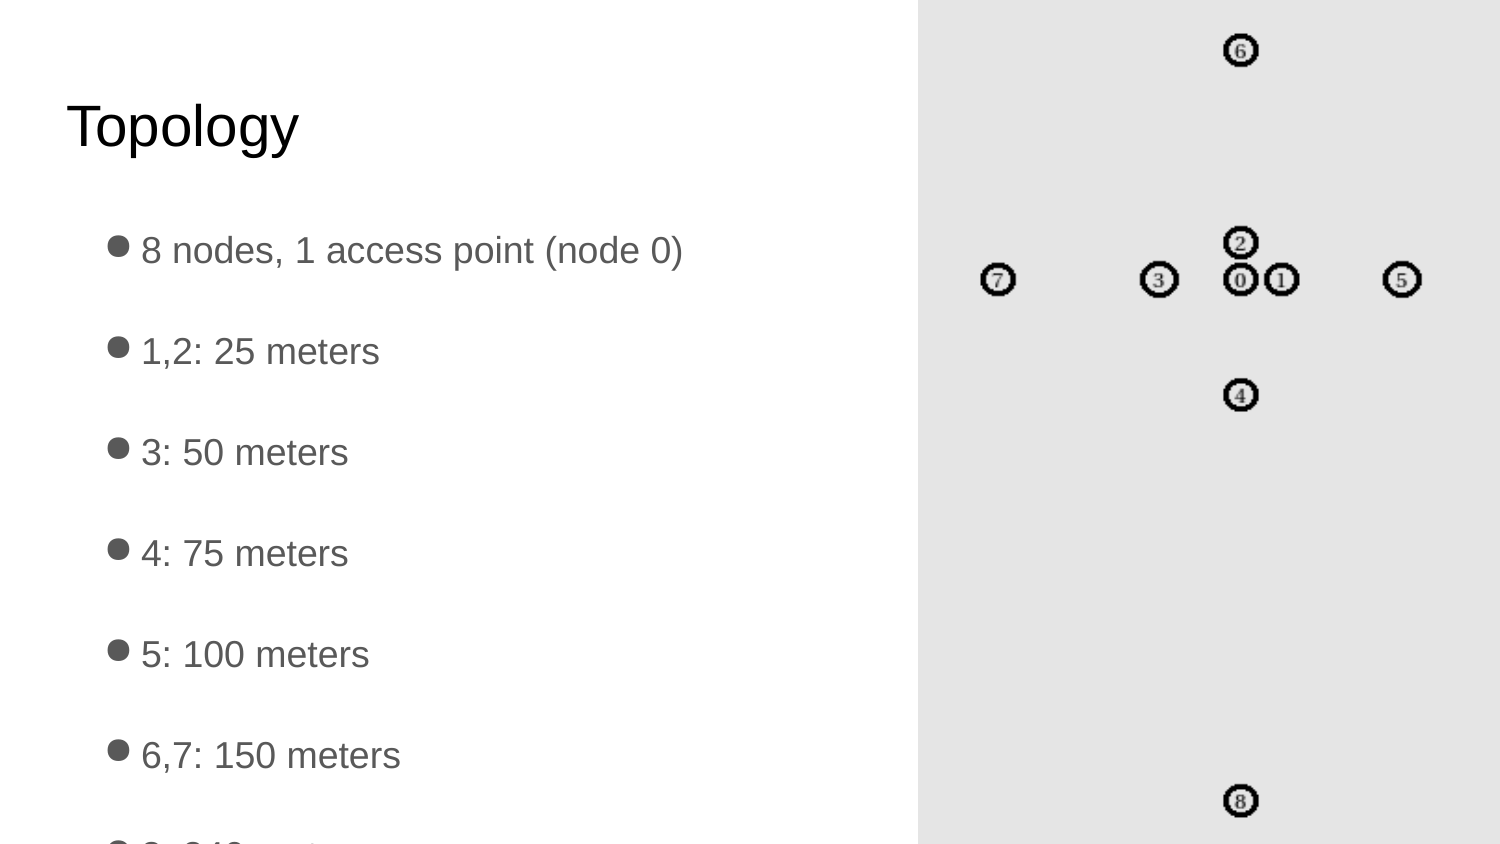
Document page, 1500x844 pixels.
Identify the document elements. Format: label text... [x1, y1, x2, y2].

list 8 nodes, 1 access point (node 0) 1,2: 25 meters 3: 50 meters 4: 75 meters 5: 100 meters 6,7: 150 meters 8: 340 meters [51, 189, 912, 750]
title Topology [51, 72, 912, 167]
picture [917, 0, 1500, 844]
